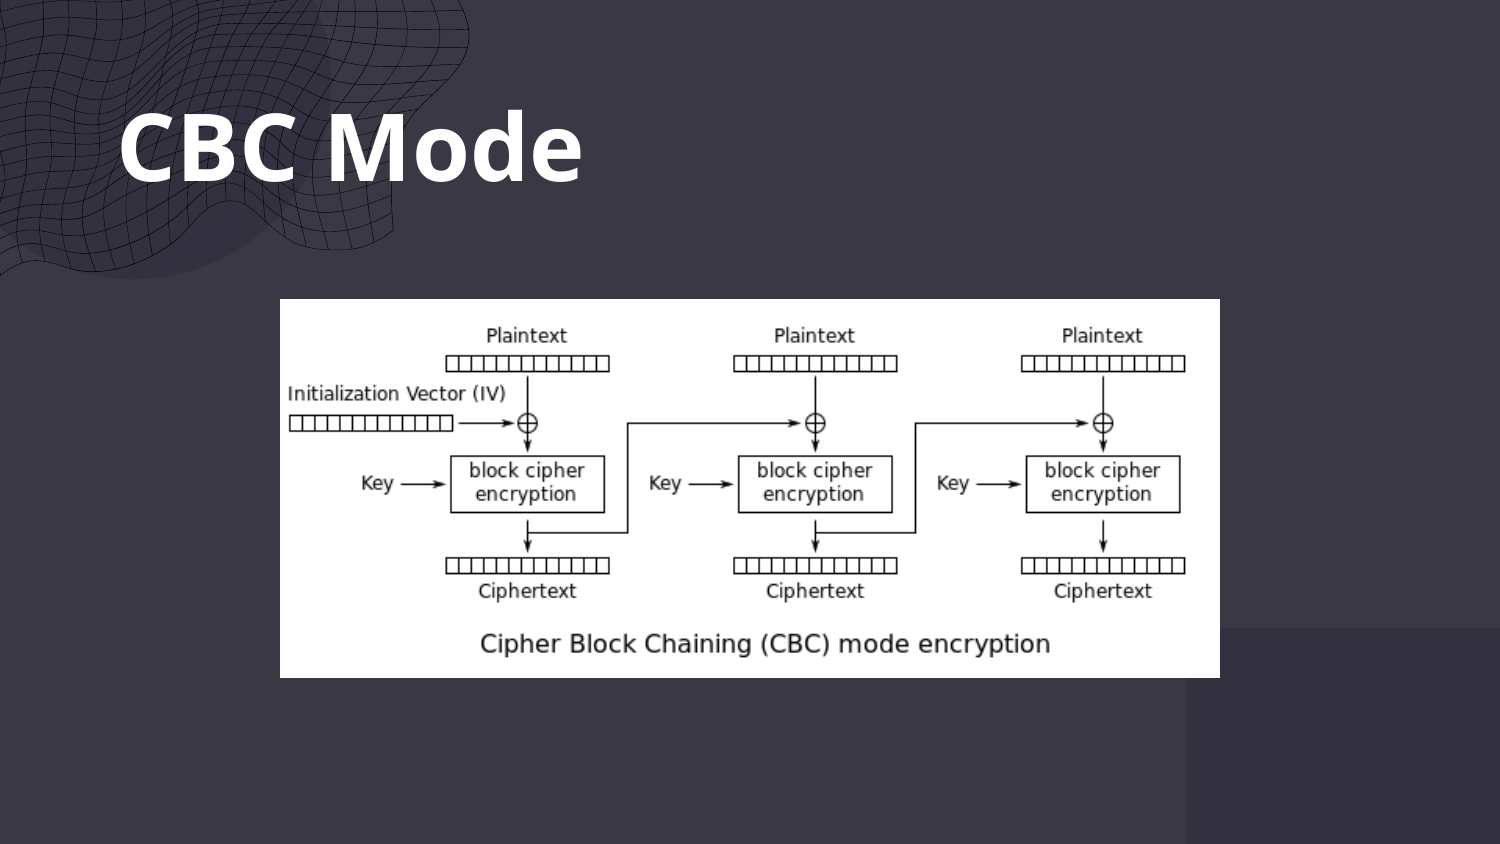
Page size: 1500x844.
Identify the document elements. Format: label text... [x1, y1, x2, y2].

picture [280, 299, 1220, 678]
title CBC Mode [101, 72, 1399, 167]
